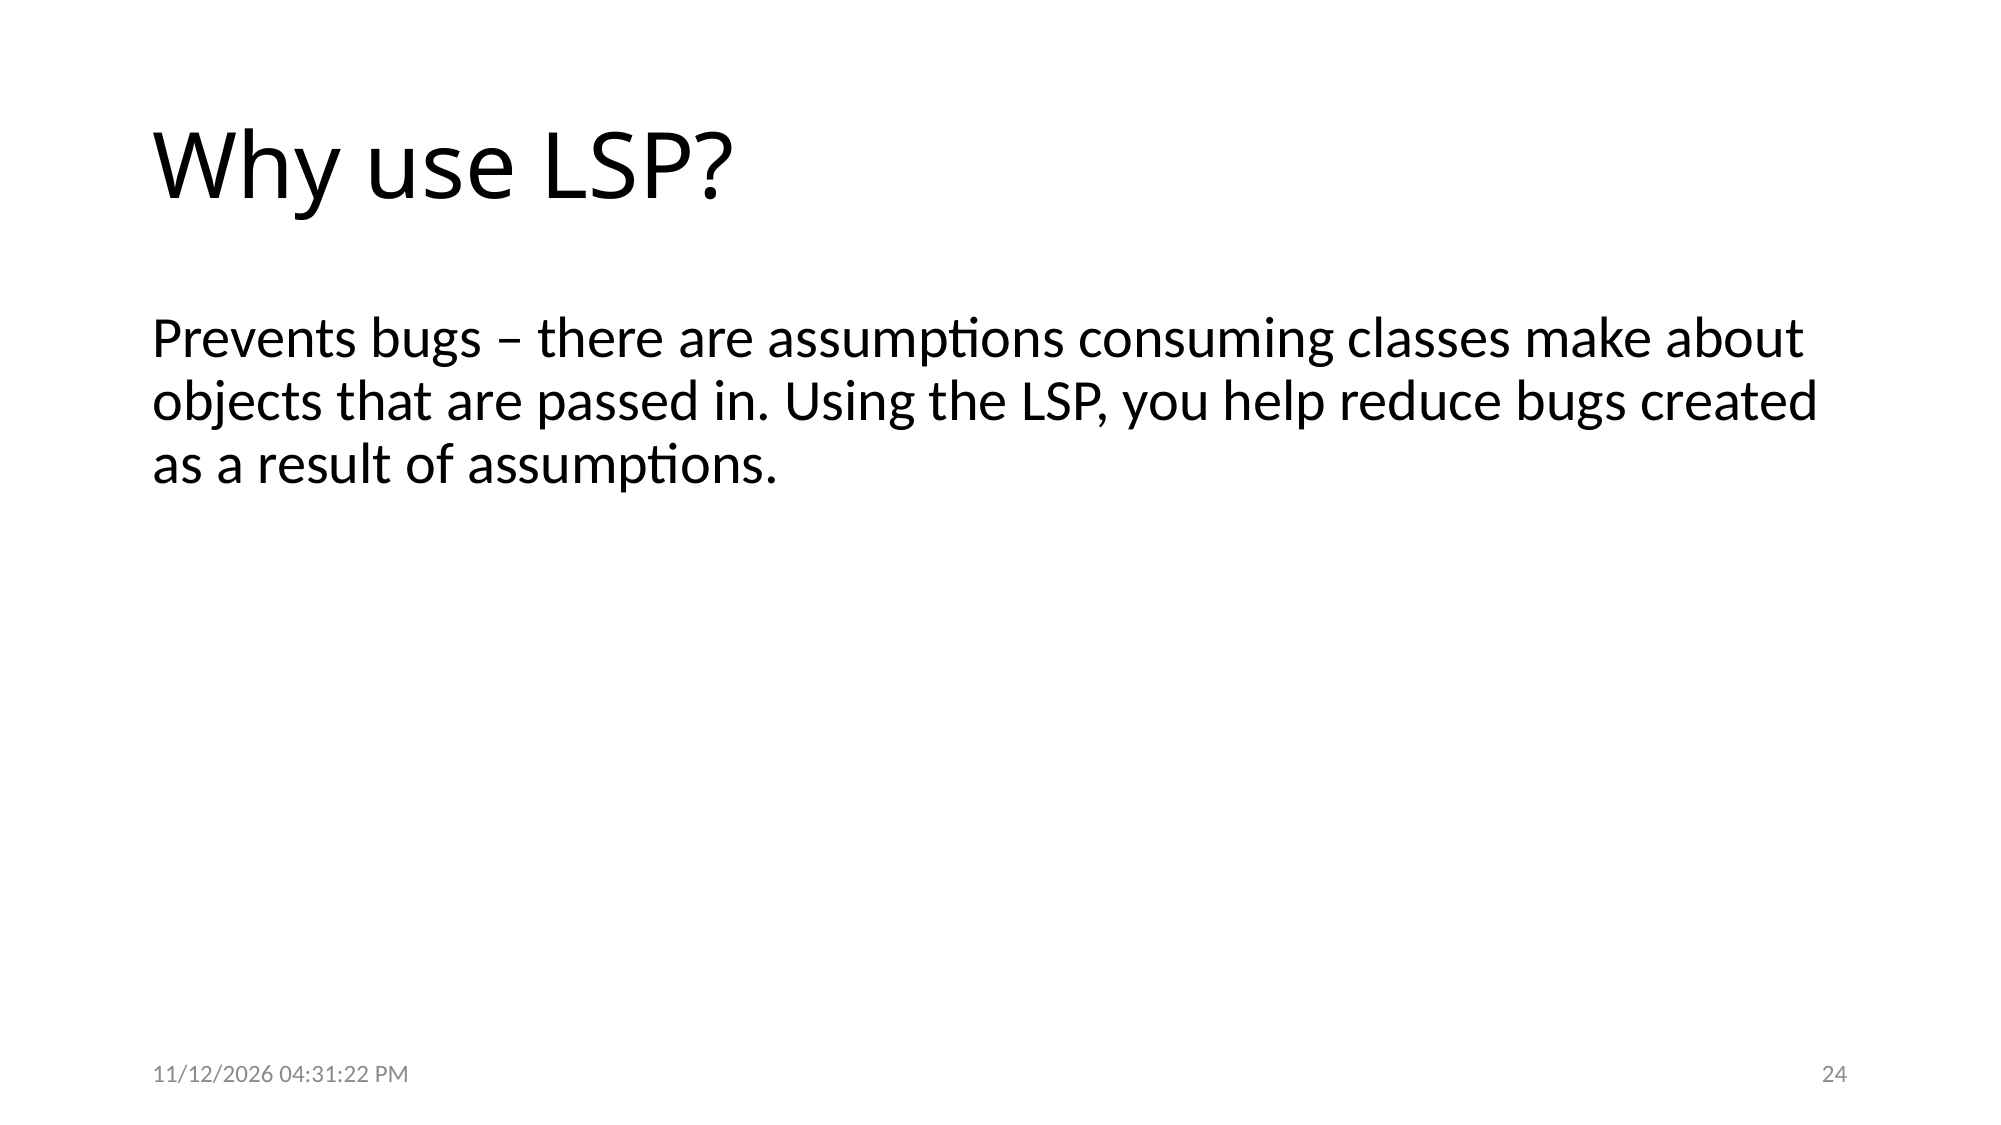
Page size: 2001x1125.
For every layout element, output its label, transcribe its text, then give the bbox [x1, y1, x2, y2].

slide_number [137, 1042, 588, 1103]
slide_number 24 [1412, 1042, 1863, 1103]
list Prevents bugs – there are assumptions consuming classes make about objects that are passed in. Using the LSP, you help reduce bugs created as a result of assumptions. [137, 299, 1863, 1014]
title Why use LSP? [137, 59, 1863, 278]
